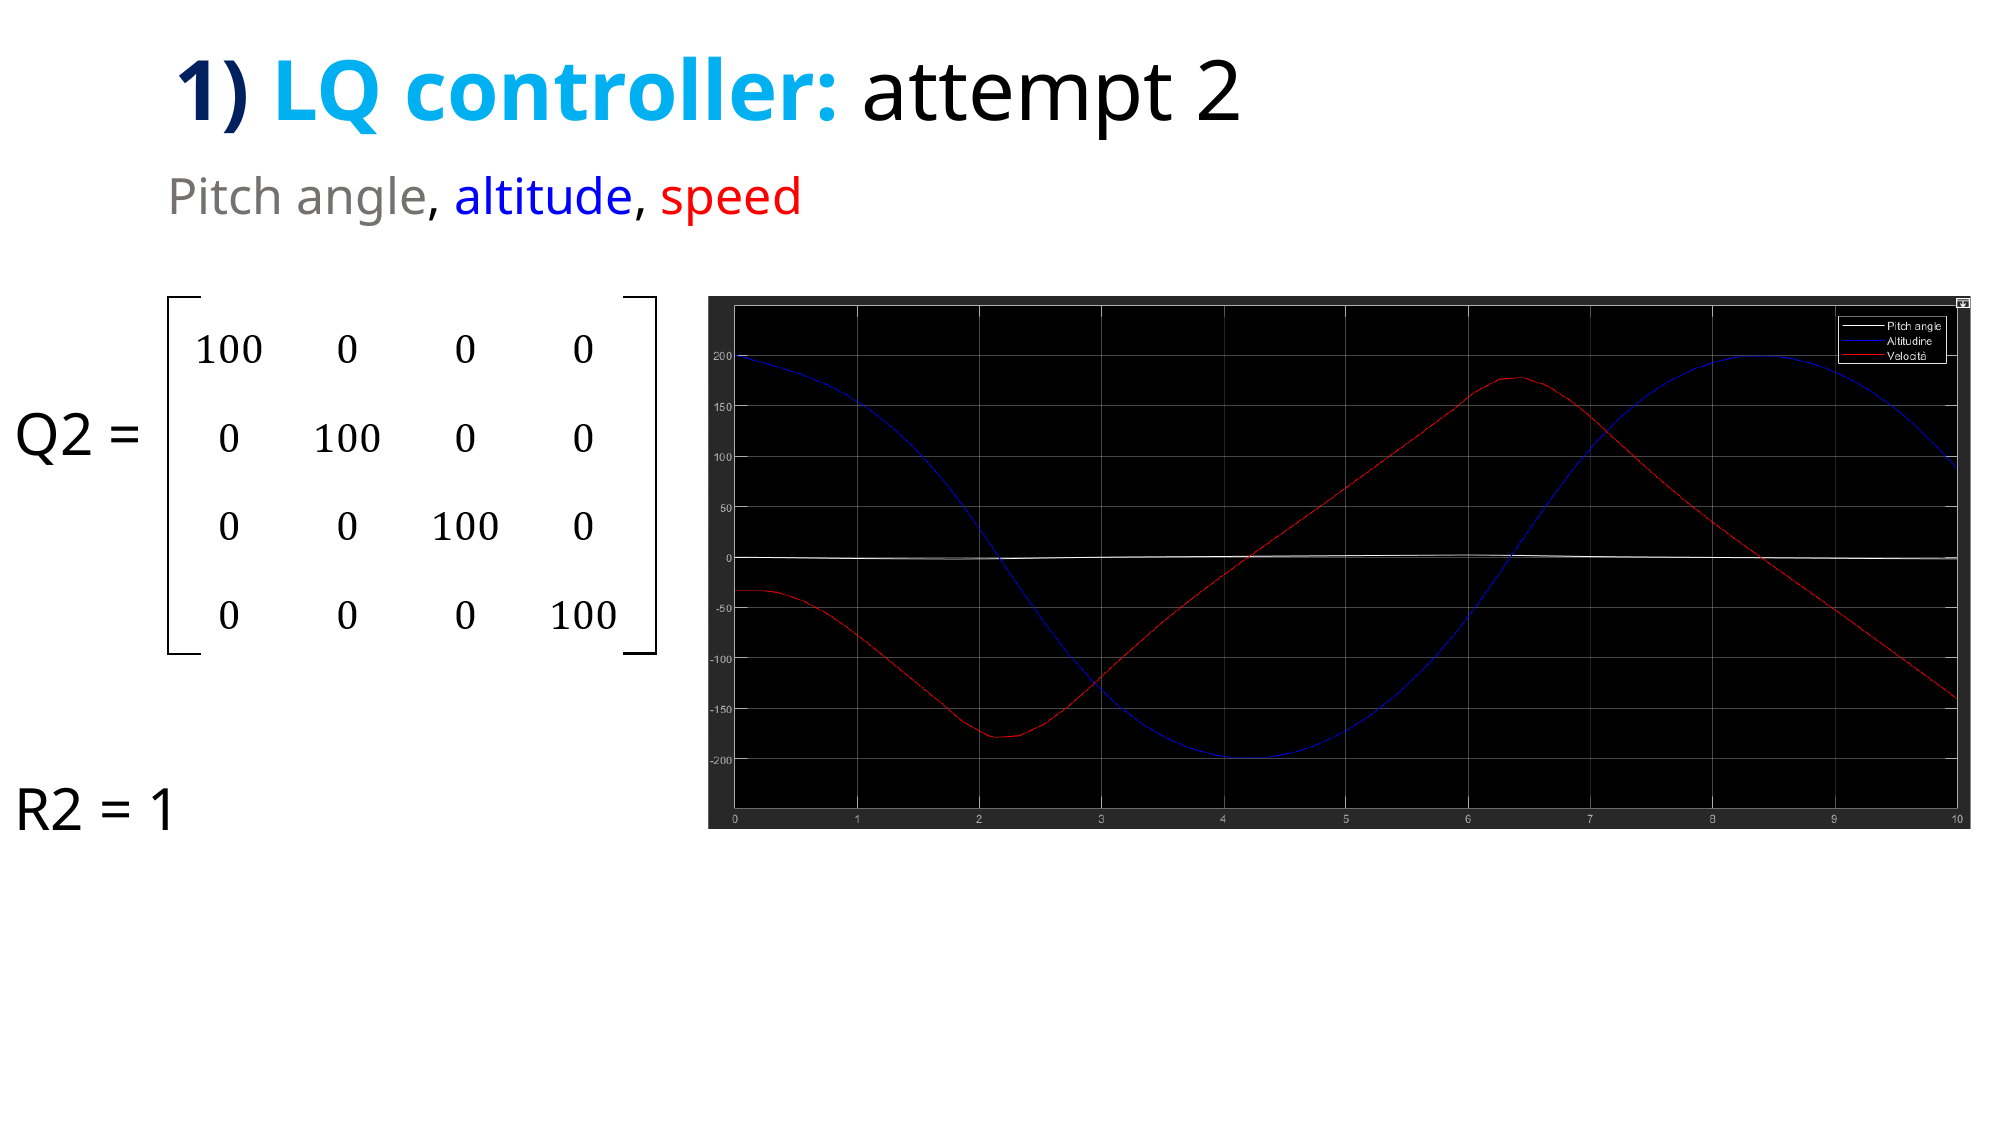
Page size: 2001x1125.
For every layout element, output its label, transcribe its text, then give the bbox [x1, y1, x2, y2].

picture [708, 296, 1971, 829]
text_box 1) LQ controller: attempt 2 [137, 0, 2000, 188]
text_box Pitch angle, altitude, speed [152, 156, 831, 232]
text_box [167, 296, 202, 655]
text_box Q2 = [0, 389, 169, 475]
text_box R2 = 1 [0, 764, 228, 850]
text_box [622, 296, 657, 655]
picture [174, 304, 648, 659]
